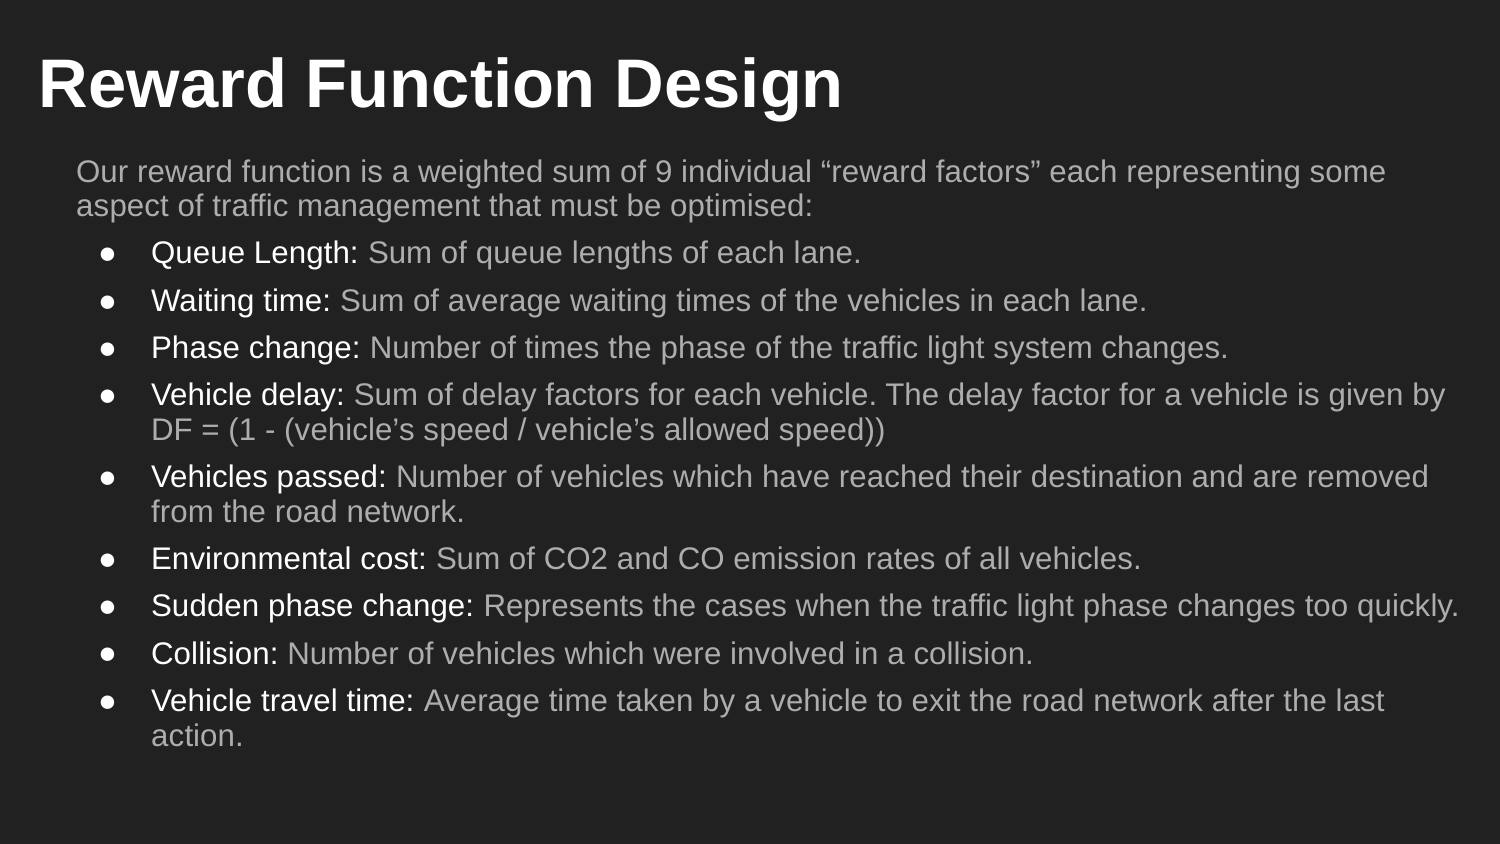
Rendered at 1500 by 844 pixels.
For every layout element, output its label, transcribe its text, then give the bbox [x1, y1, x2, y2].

title Our reward function is a weighted sum of 9 individual “reward factors” each representing some aspect of traffic management that must be optimised: Queue Length: Sum of queue lengths of each lane. Waiting time: Sum of average waiting times of the vehicles in each lane. Phase change: Number of times the phase of the traffic light system changes. Vehicle delay: Sum of delay factors for each vehicle. The delay factor for a vehicle is given by DF = (1 - (vehicle’s speed / vehicle’s allowed speed)) Vehicles passed: Number of vehicles which have reached their destination and are removed from the road network. Environmental cost: Sum of CO2 and CO emission rates of all vehicles. Sudden phase change: Represents the cases when the traffic light phase changes too quickly. Collision: Number of vehicles which were involved in a collision. Vehicle travel time: Average time taken by a vehicle to exit the road network after the last action. [61, 138, 1484, 844]
title Reward Function Design [23, 0, 1069, 167]
